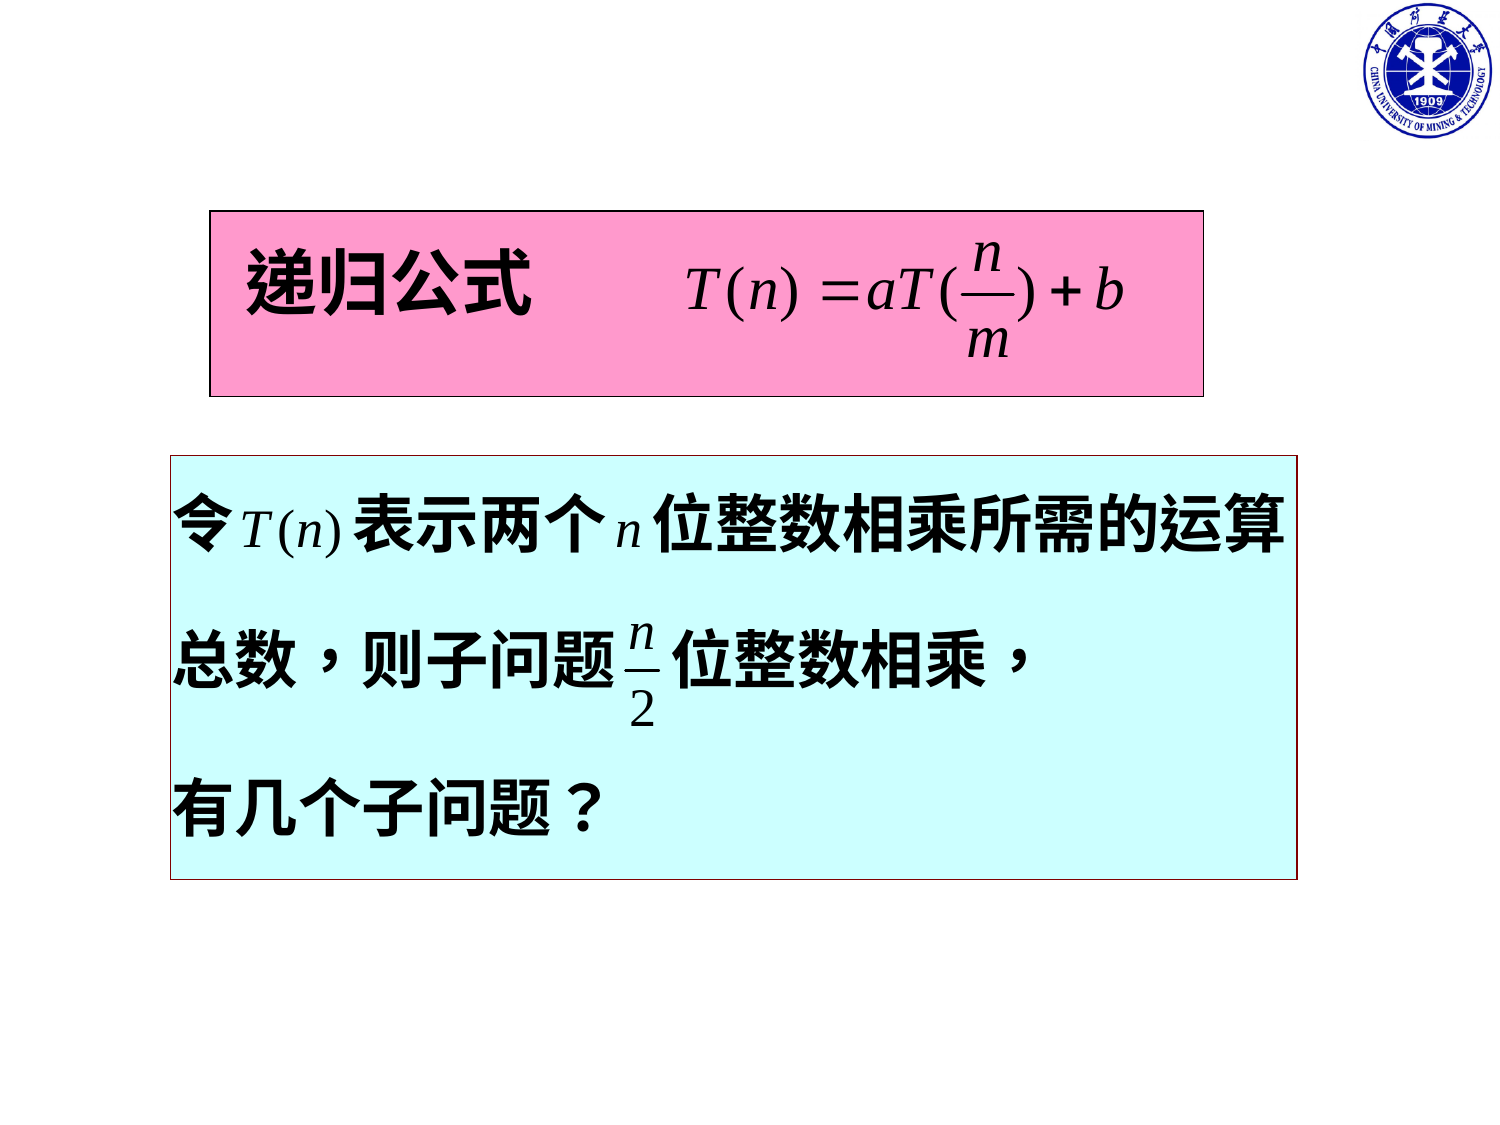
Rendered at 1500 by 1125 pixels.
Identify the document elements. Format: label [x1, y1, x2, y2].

list [210, 211, 1204, 397]
picture [1355, 0, 1500, 141]
list [170, 455, 1297, 880]
